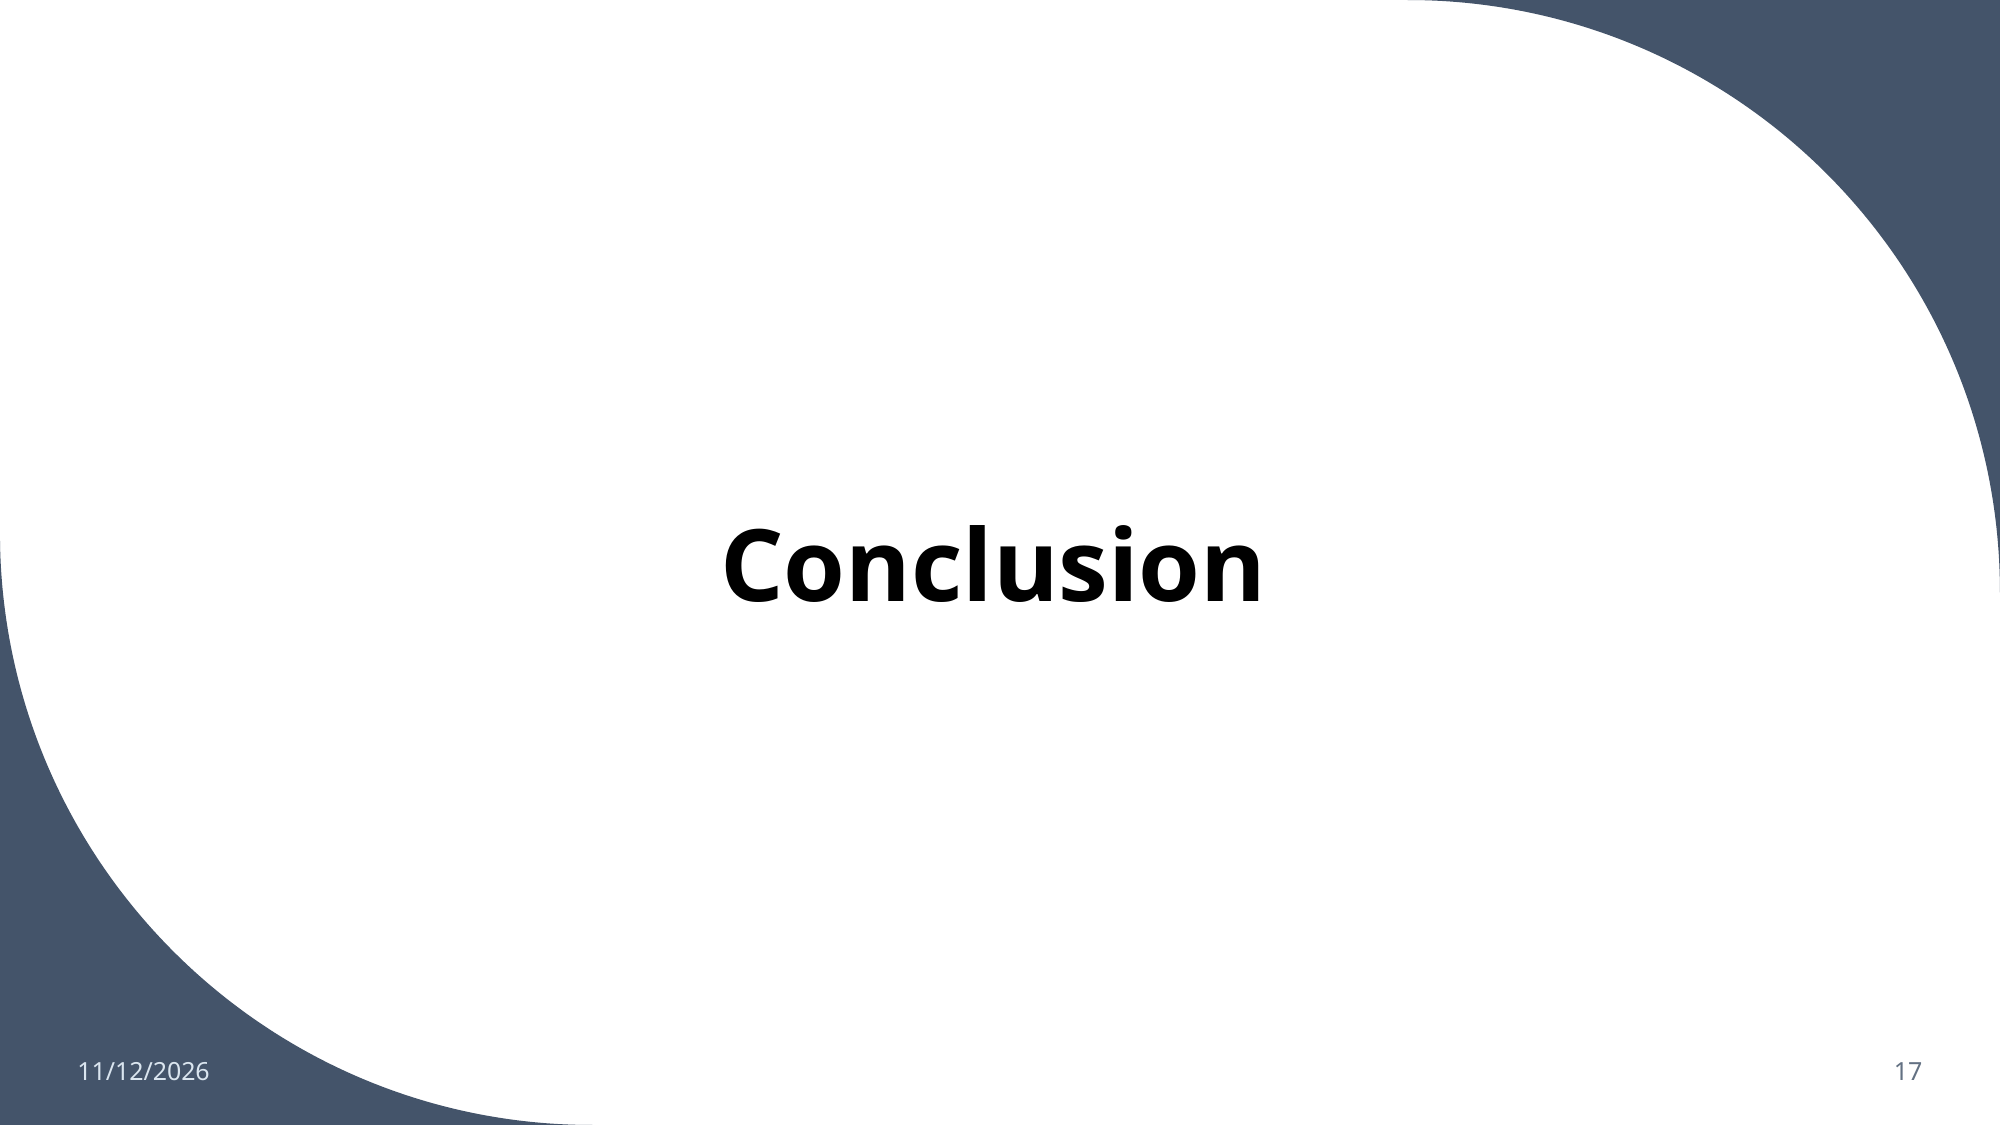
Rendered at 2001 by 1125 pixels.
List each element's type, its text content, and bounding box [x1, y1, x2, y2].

title Conclusion [191, 413, 1796, 631]
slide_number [62, 1042, 342, 1103]
slide_number 17 [1665, 1042, 1938, 1103]
